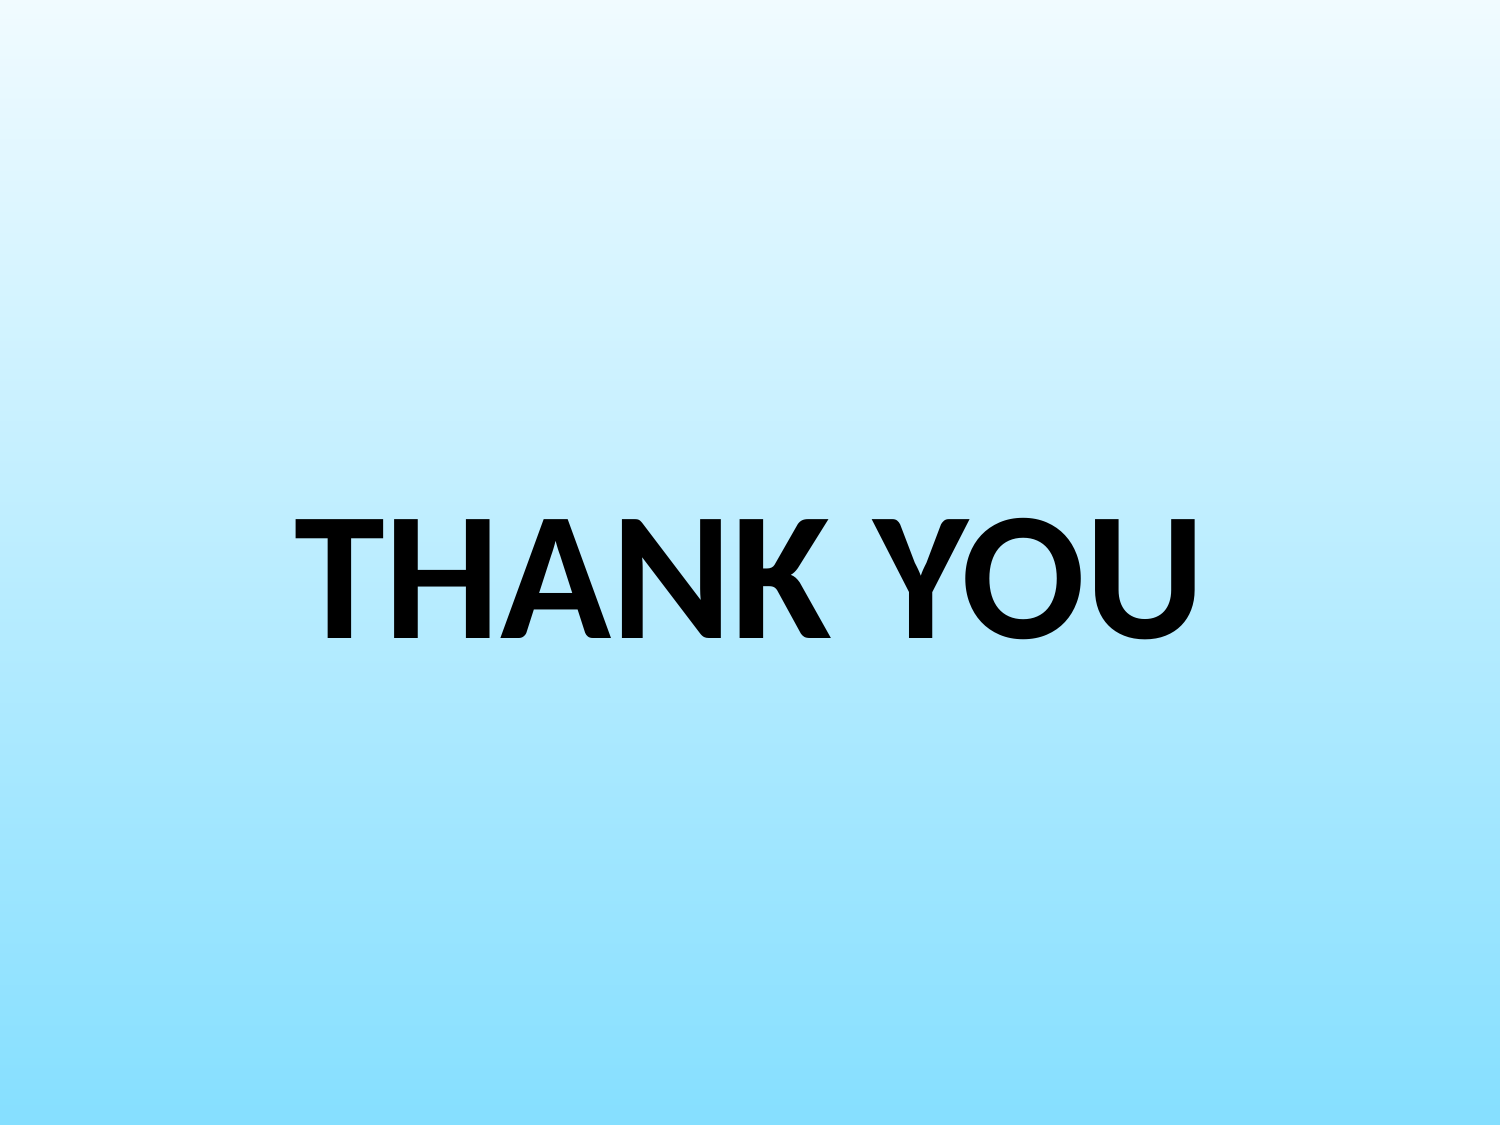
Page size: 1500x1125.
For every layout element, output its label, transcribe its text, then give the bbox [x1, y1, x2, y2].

title THANK YOU [75, 45, 1425, 1086]
